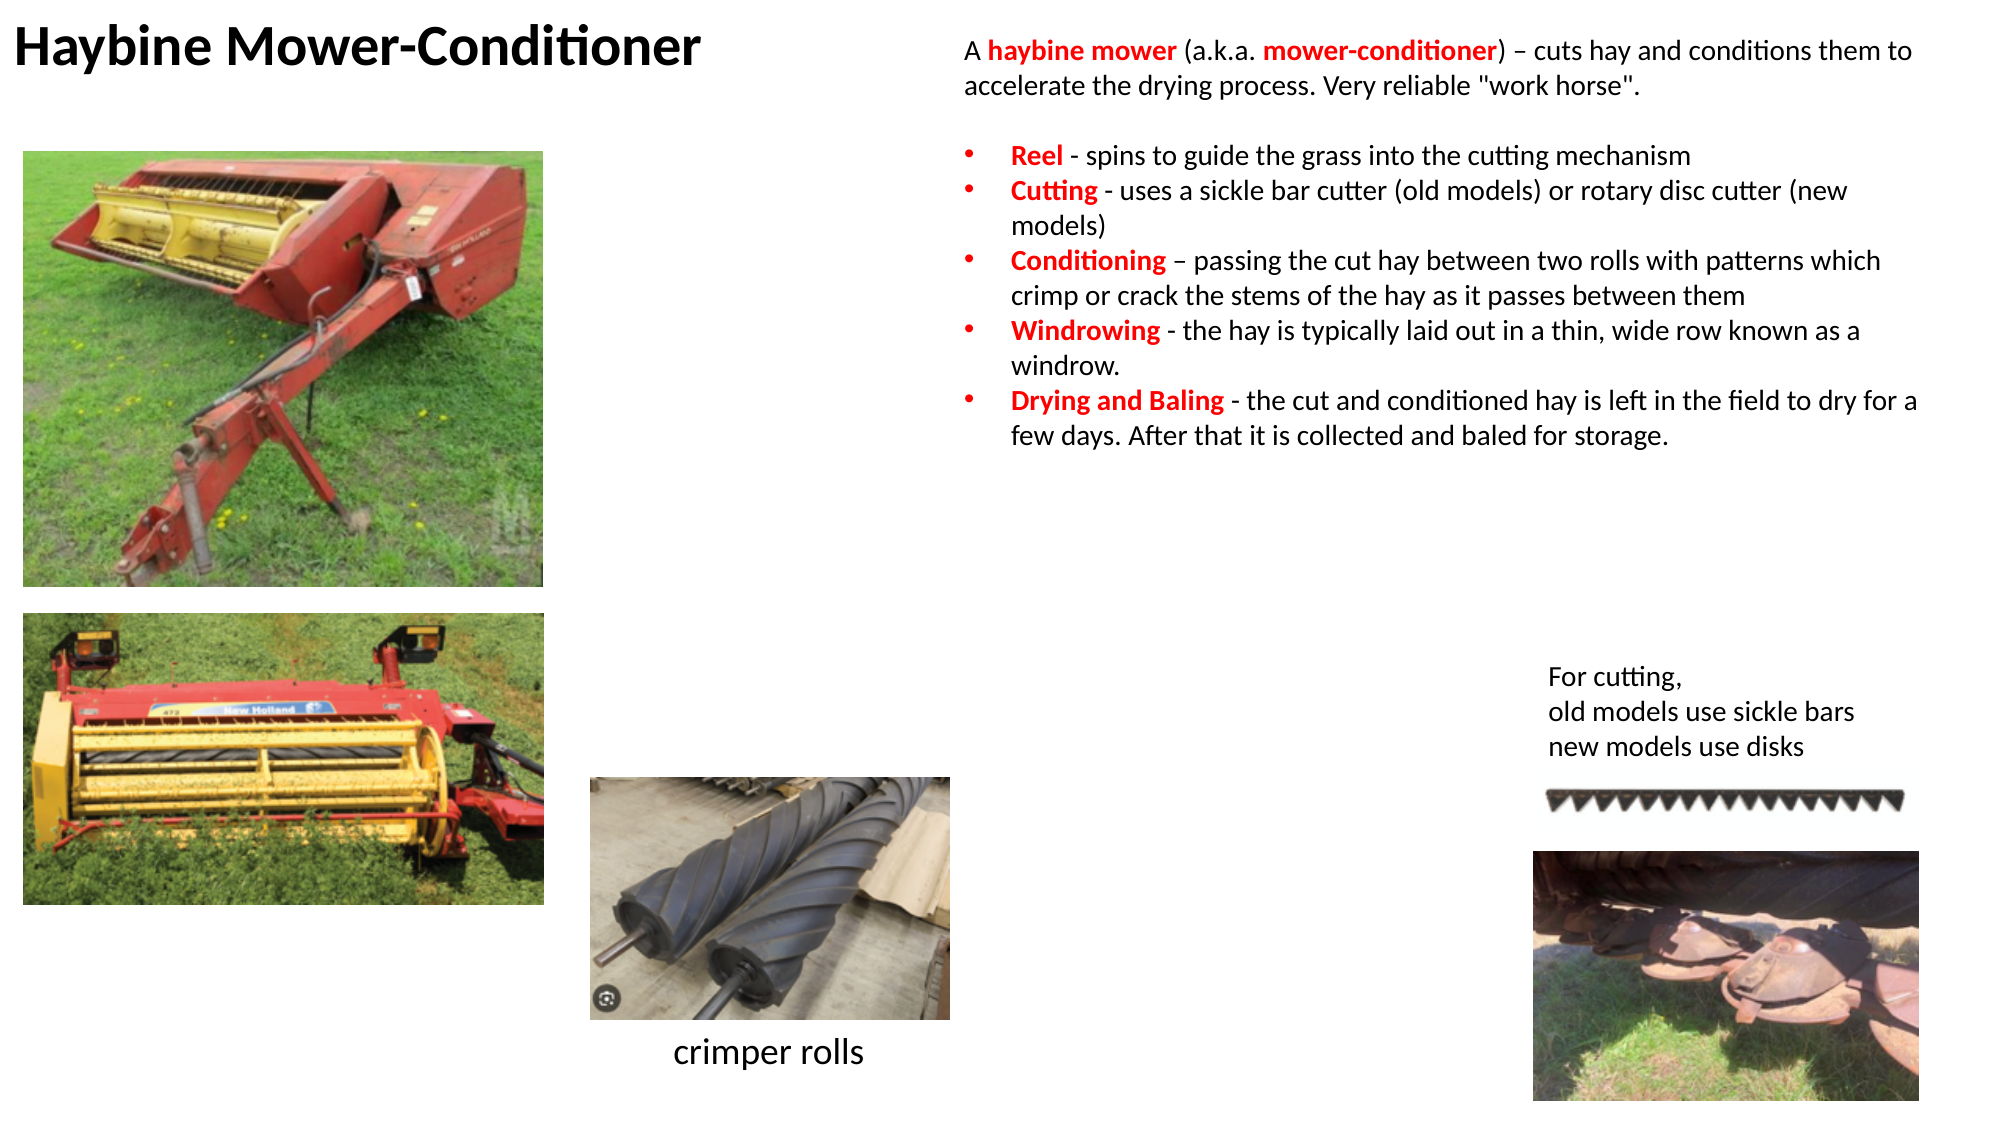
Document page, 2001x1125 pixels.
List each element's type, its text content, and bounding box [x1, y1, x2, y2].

picture [590, 777, 950, 1020]
text_box crimper rolls [658, 1020, 897, 1080]
text_box Haybine Mower-Conditioner [0, 0, 744, 85]
text_box For cutting, old models use sickle bars new models use disks [1533, 650, 2000, 770]
picture [23, 613, 544, 905]
picture [23, 151, 543, 587]
picture [1533, 851, 1919, 1101]
text_box A haybine mower (a.k.a. mower-conditioner) – cuts hay and conditions them to accelerate the drying process. Very reliable "work horse". Reel - spins to guide the grass into the cutting mechanism Cutting - uses a sickle bar cutter (old models) or rotary disc cutter (new models) Conditioning – passing the cut hay between two rolls with patterns which crimp or crack the stems of the hay as it passes between them Windrowing - the hay is typically laid out in a thin, wide row known as a windrow. Drying and Baling - the cut and conditioned hay is left in the field to dry for a few days. After that it is collected and baled for storage. [949, 24, 1961, 459]
picture [1533, 771, 1919, 832]
